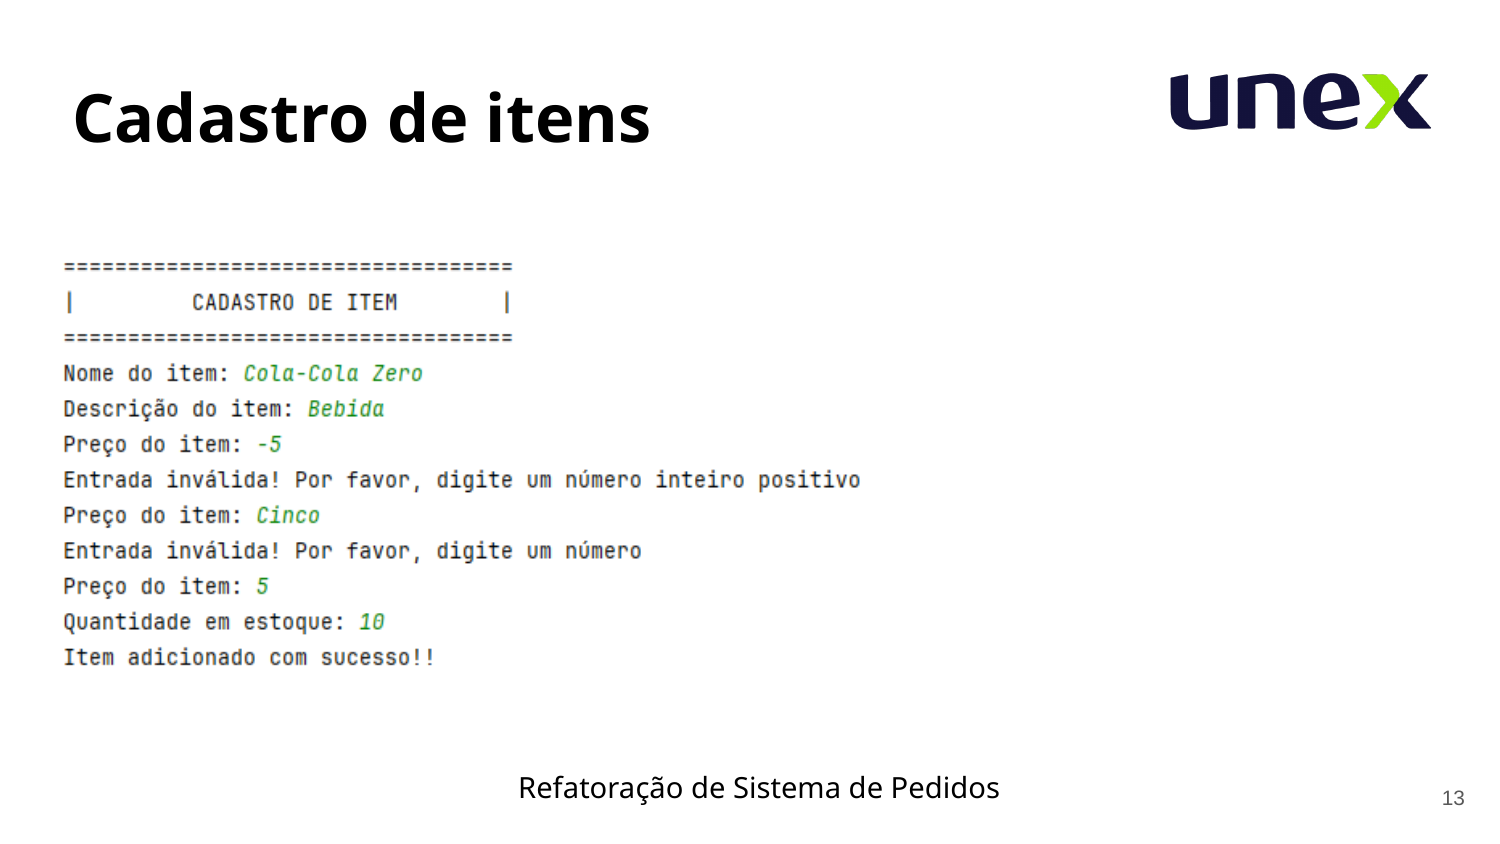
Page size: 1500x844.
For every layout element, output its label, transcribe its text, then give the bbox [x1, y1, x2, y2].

text_box Cadastro de itens [57, 60, 1144, 174]
picture [1149, 15, 1450, 190]
picture [57, 249, 879, 683]
slide_number 13 [1389, 764, 1480, 830]
text_box Refatoração de Sistema de Pedidos [454, 758, 1046, 820]
